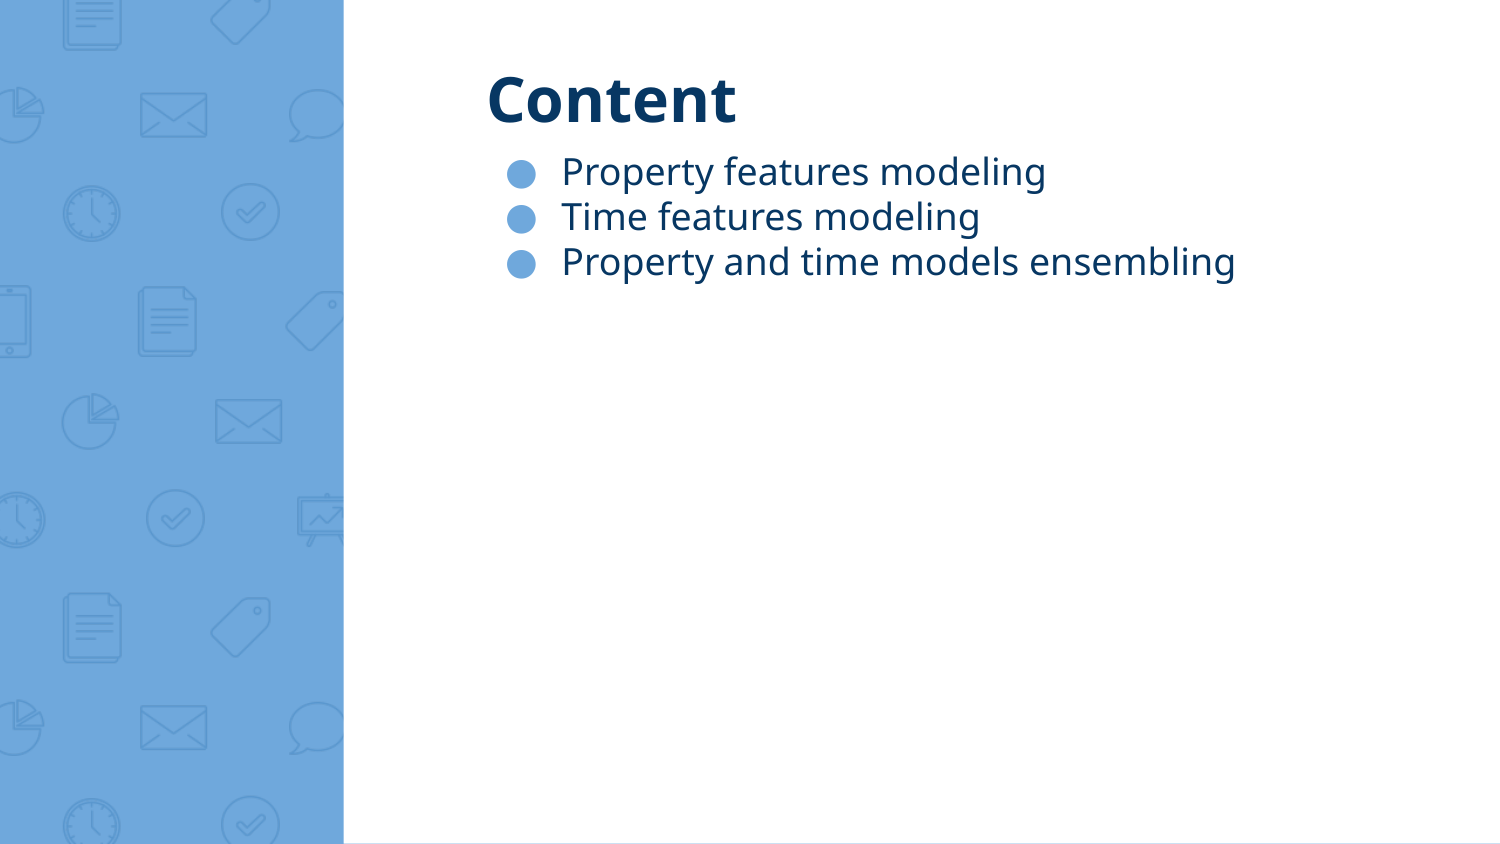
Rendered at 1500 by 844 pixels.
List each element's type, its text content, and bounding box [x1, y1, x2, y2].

list Content Property features modeling Time features modeling Property and time models ensembling [471, 45, 1384, 772]
